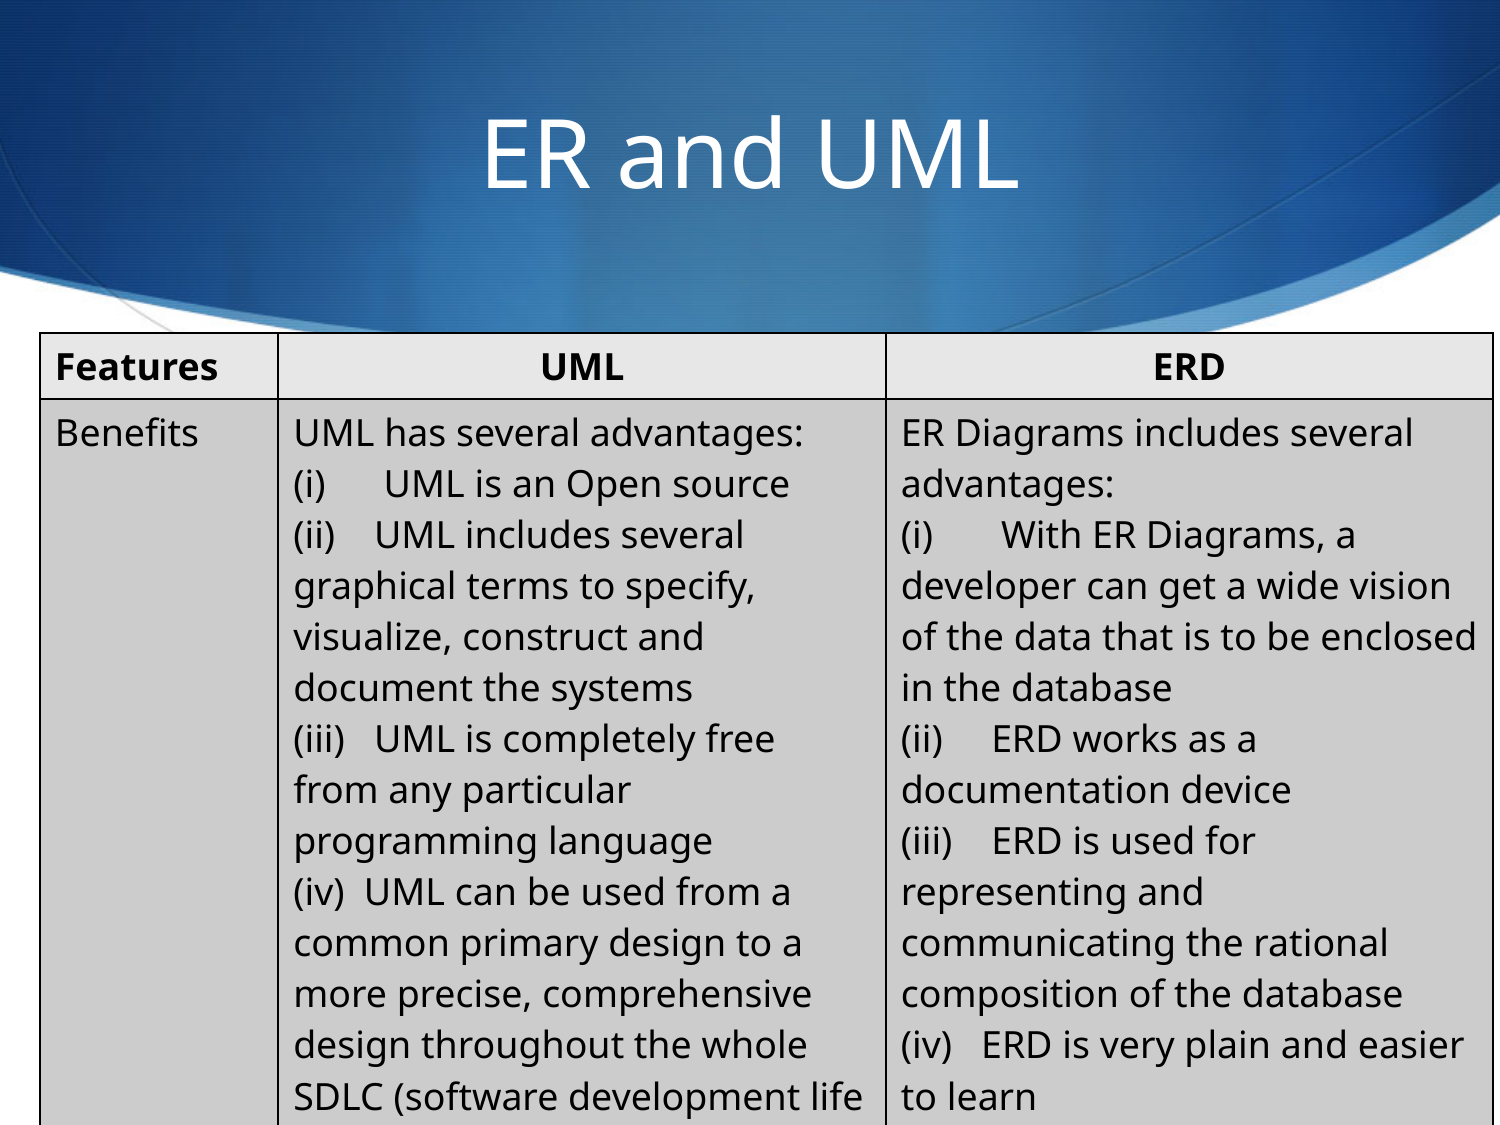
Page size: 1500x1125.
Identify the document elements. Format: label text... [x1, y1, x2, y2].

title ER and UML [75, 56, 1425, 245]
table_header Features [41, 334, 277, 398]
picture [0, 0, 1500, 1125]
table_cell Benefits [41, 400, 277, 1125]
table_header ERD [887, 334, 1492, 398]
footer Prepared By: Manjul Bhattarai [949, 1042, 1425, 1103]
table_cell UML has several advantages: (i) UML is an Open source (ii) UML includes several graphical terms to specify, visualize, construct and document the systems (iii) UML is completely free from any particular programming language (iv) UML can be used from a common primary design to a more precise, comprehensive design throughout the whole SDLC (software development life cycle) (v) UML is utilized to model huge as well as composite systems [279, 400, 885, 1125]
table_cell ER Diagrams includes several advantages: (i) With ER Diagrams, a developer can get a wide vision of the data that is to be enclosed in the database (ii) ERD works as a documentation device (iii) ERD is used for representing and communicating the rational composition of the database (iv) ERD is very plain and easier to learn [887, 400, 1492, 1125]
table_header UML [279, 334, 885, 398]
